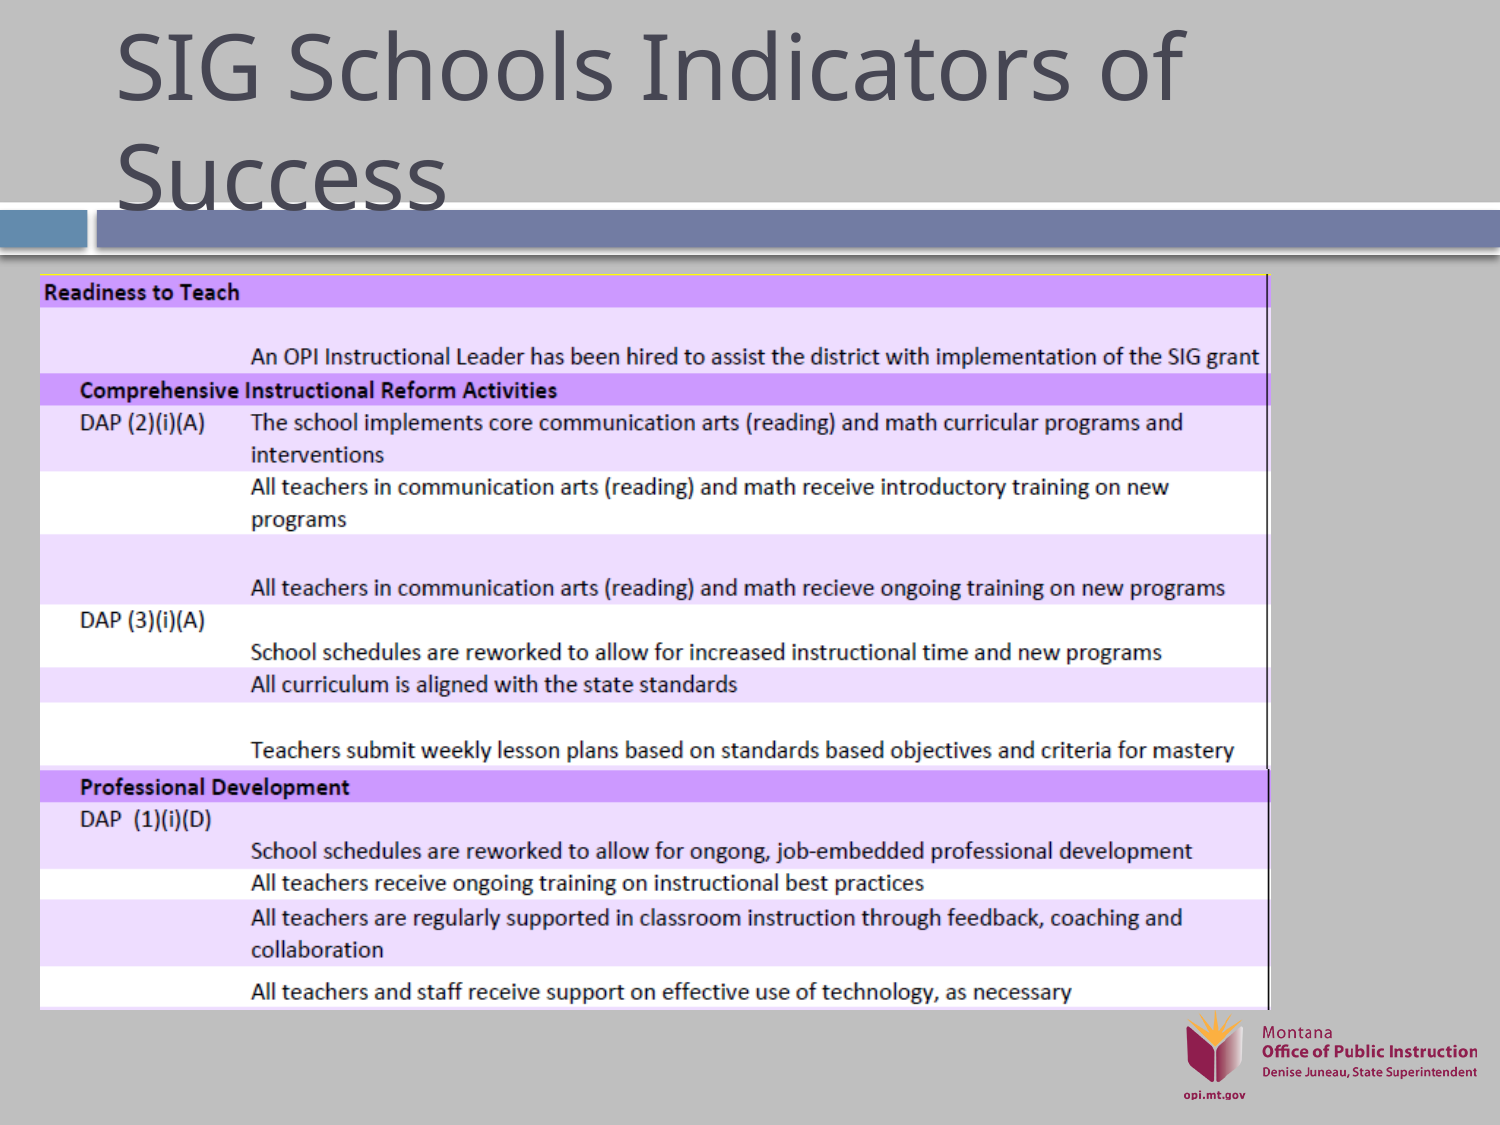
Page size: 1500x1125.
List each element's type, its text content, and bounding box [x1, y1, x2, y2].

picture [40, 769, 1478, 1100]
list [40, 274, 1271, 769]
title SIG Schools Indicators of Success [100, 37, 1438, 200]
